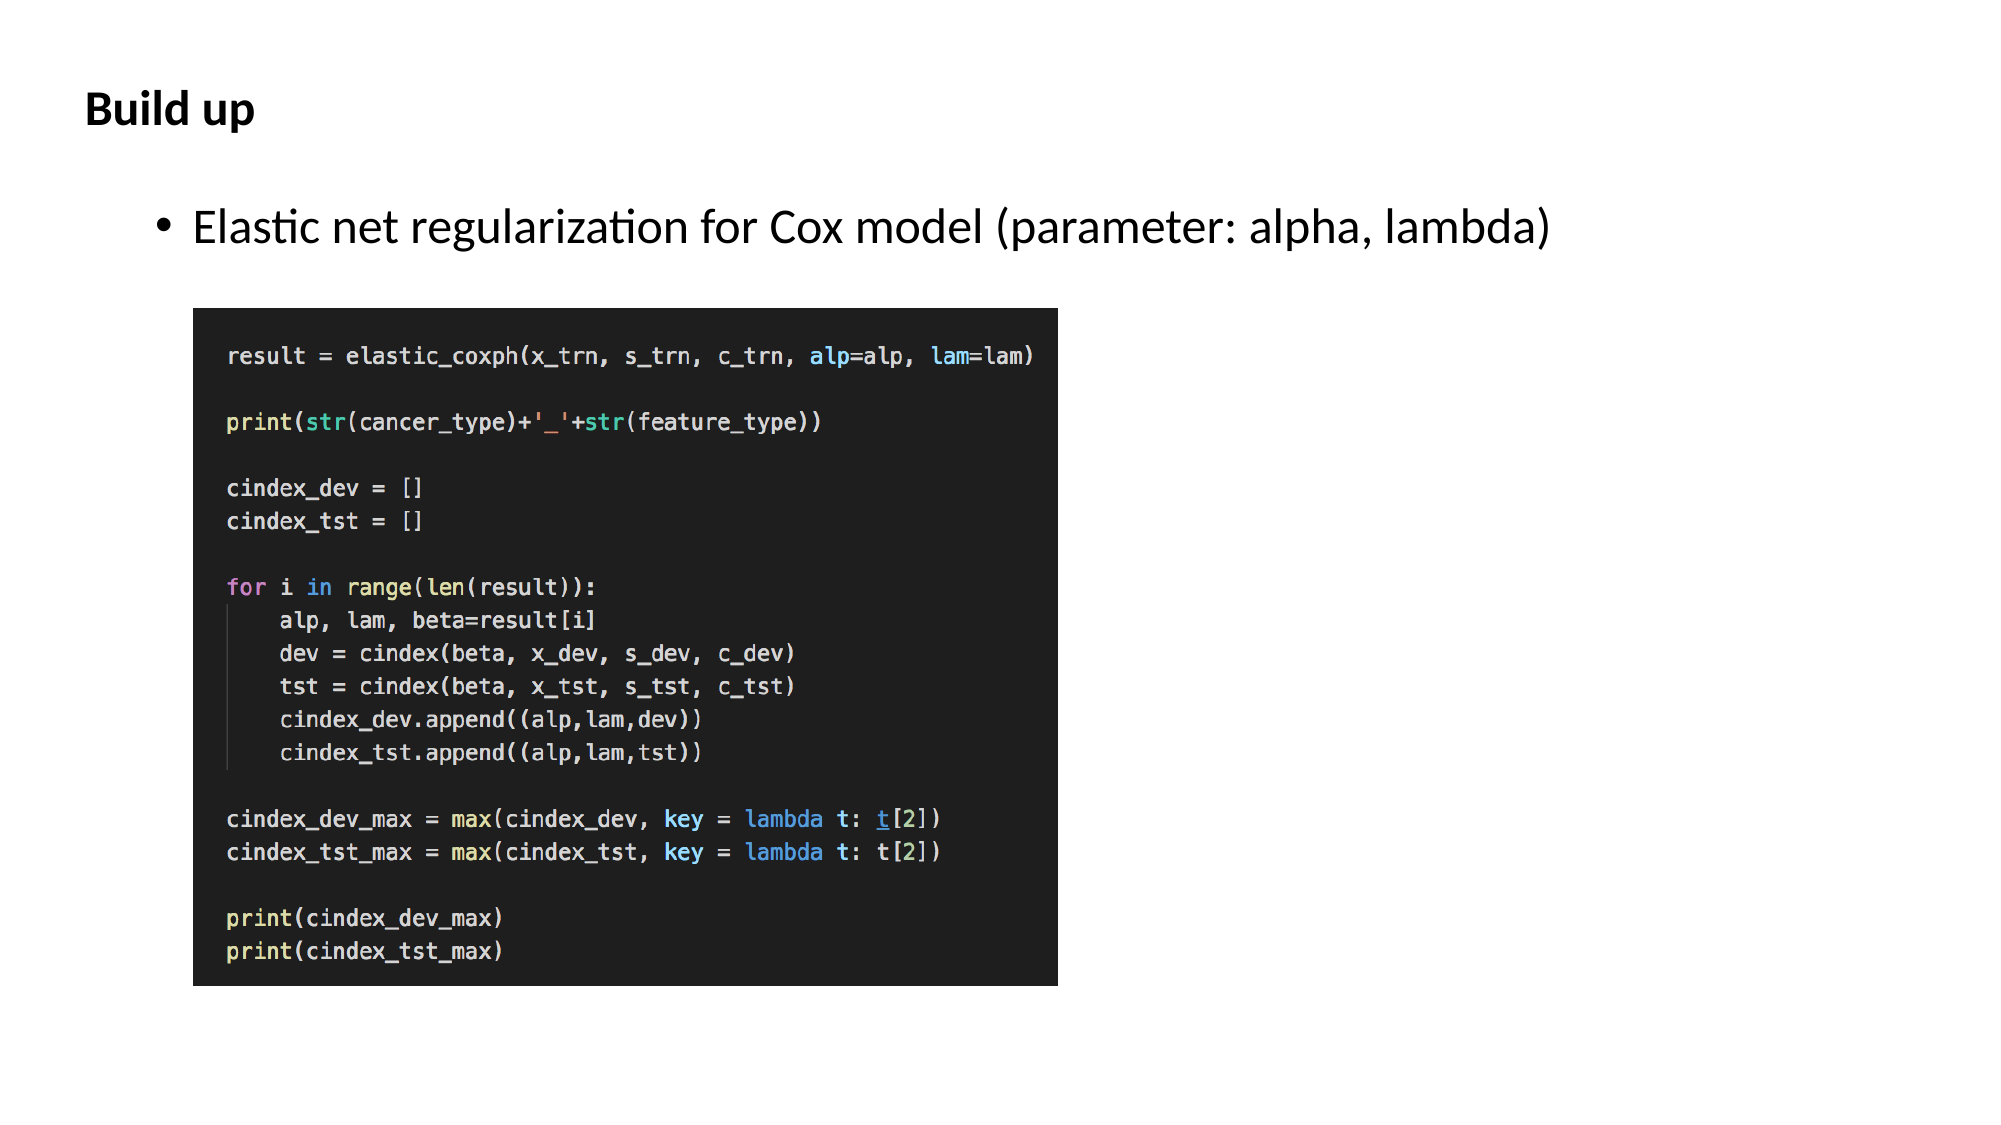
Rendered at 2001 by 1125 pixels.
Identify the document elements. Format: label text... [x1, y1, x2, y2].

picture [193, 308, 1058, 986]
list Elastic net regularization for Cox model (parameter: alpha, lambda) [139, 193, 1865, 274]
title Build up [69, 0, 1795, 218]
